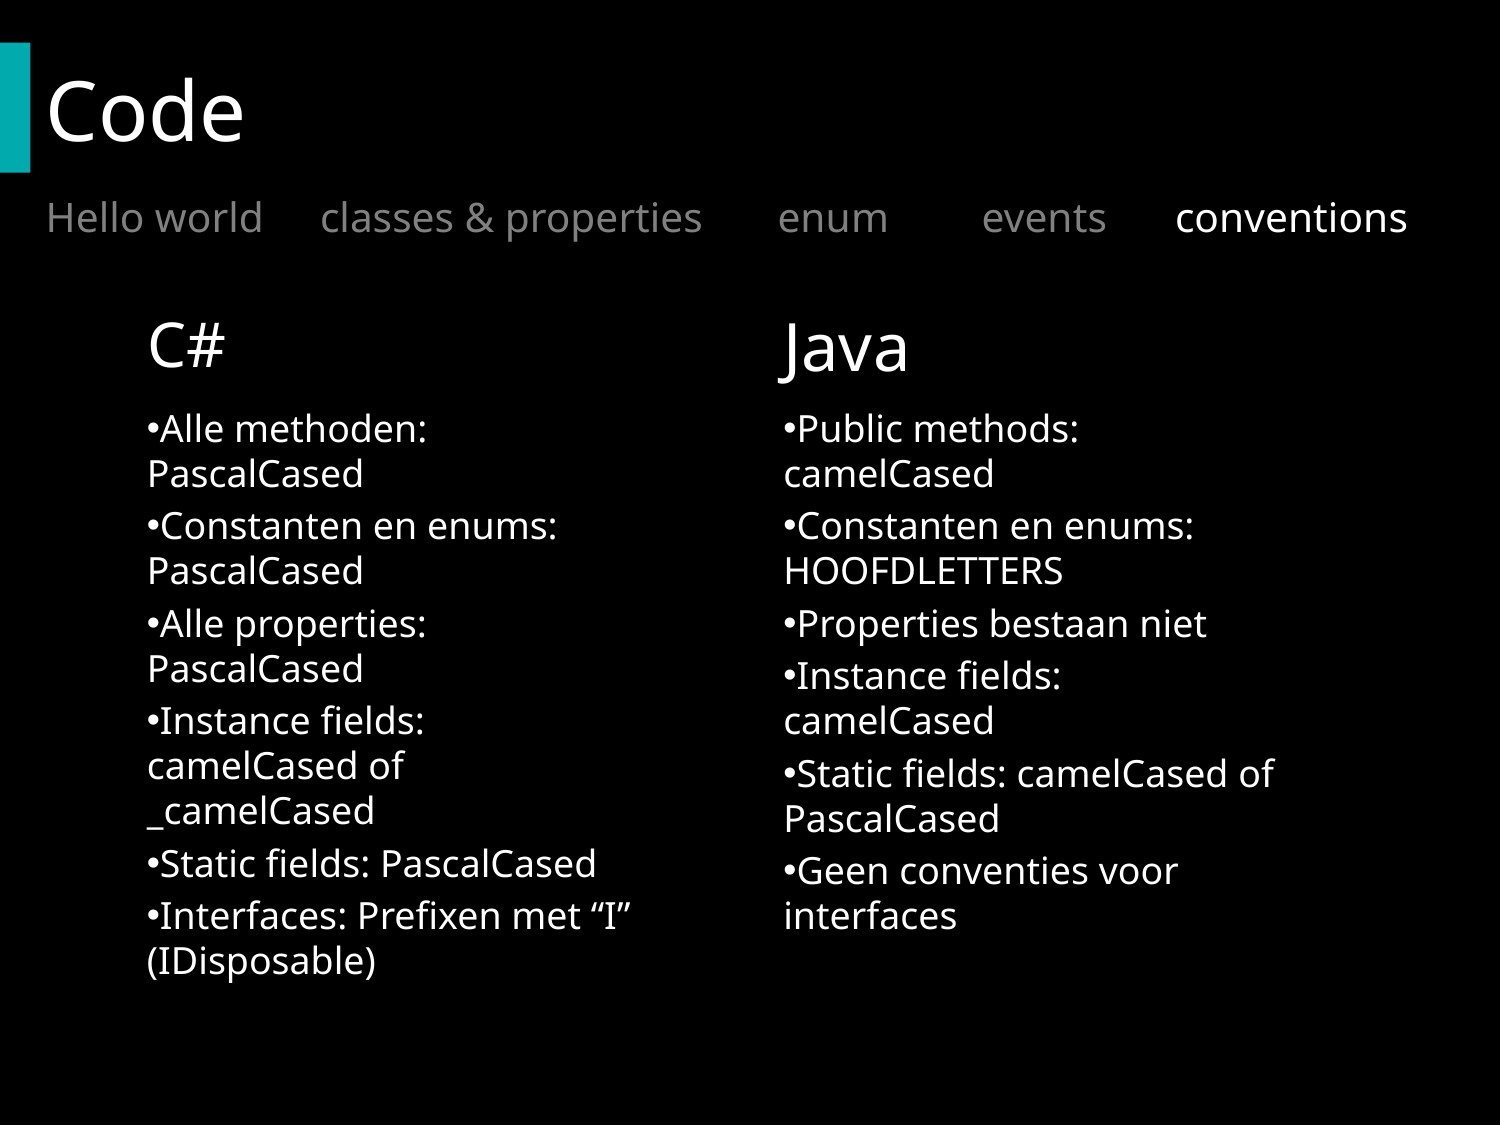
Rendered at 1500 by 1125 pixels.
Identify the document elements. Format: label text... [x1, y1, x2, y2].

list Hello world classes & properties enum events conventions [30, 184, 1500, 279]
text_box Alle methoden: PascalCased Constanten en enums: PascalCased Alle properties: PascalCased Instance fields: camelCased of _camelCased Static fields: PascalCased Interfaces: Prefixen met “I” (IDisposable) [132, 397, 657, 1125]
text_box Public methods: camelCased Constanten en enums: HOOFDLETTERS Properties bestaan niet Instance fields: camelCased Static fields: camelCased of PascalCased Geen conventies voor interfaces [768, 397, 1294, 1125]
text_box C# [132, 297, 658, 388]
text_box [0, 41, 33, 175]
text_box Java [768, 297, 1294, 388]
title Code [33, 54, 1381, 161]
